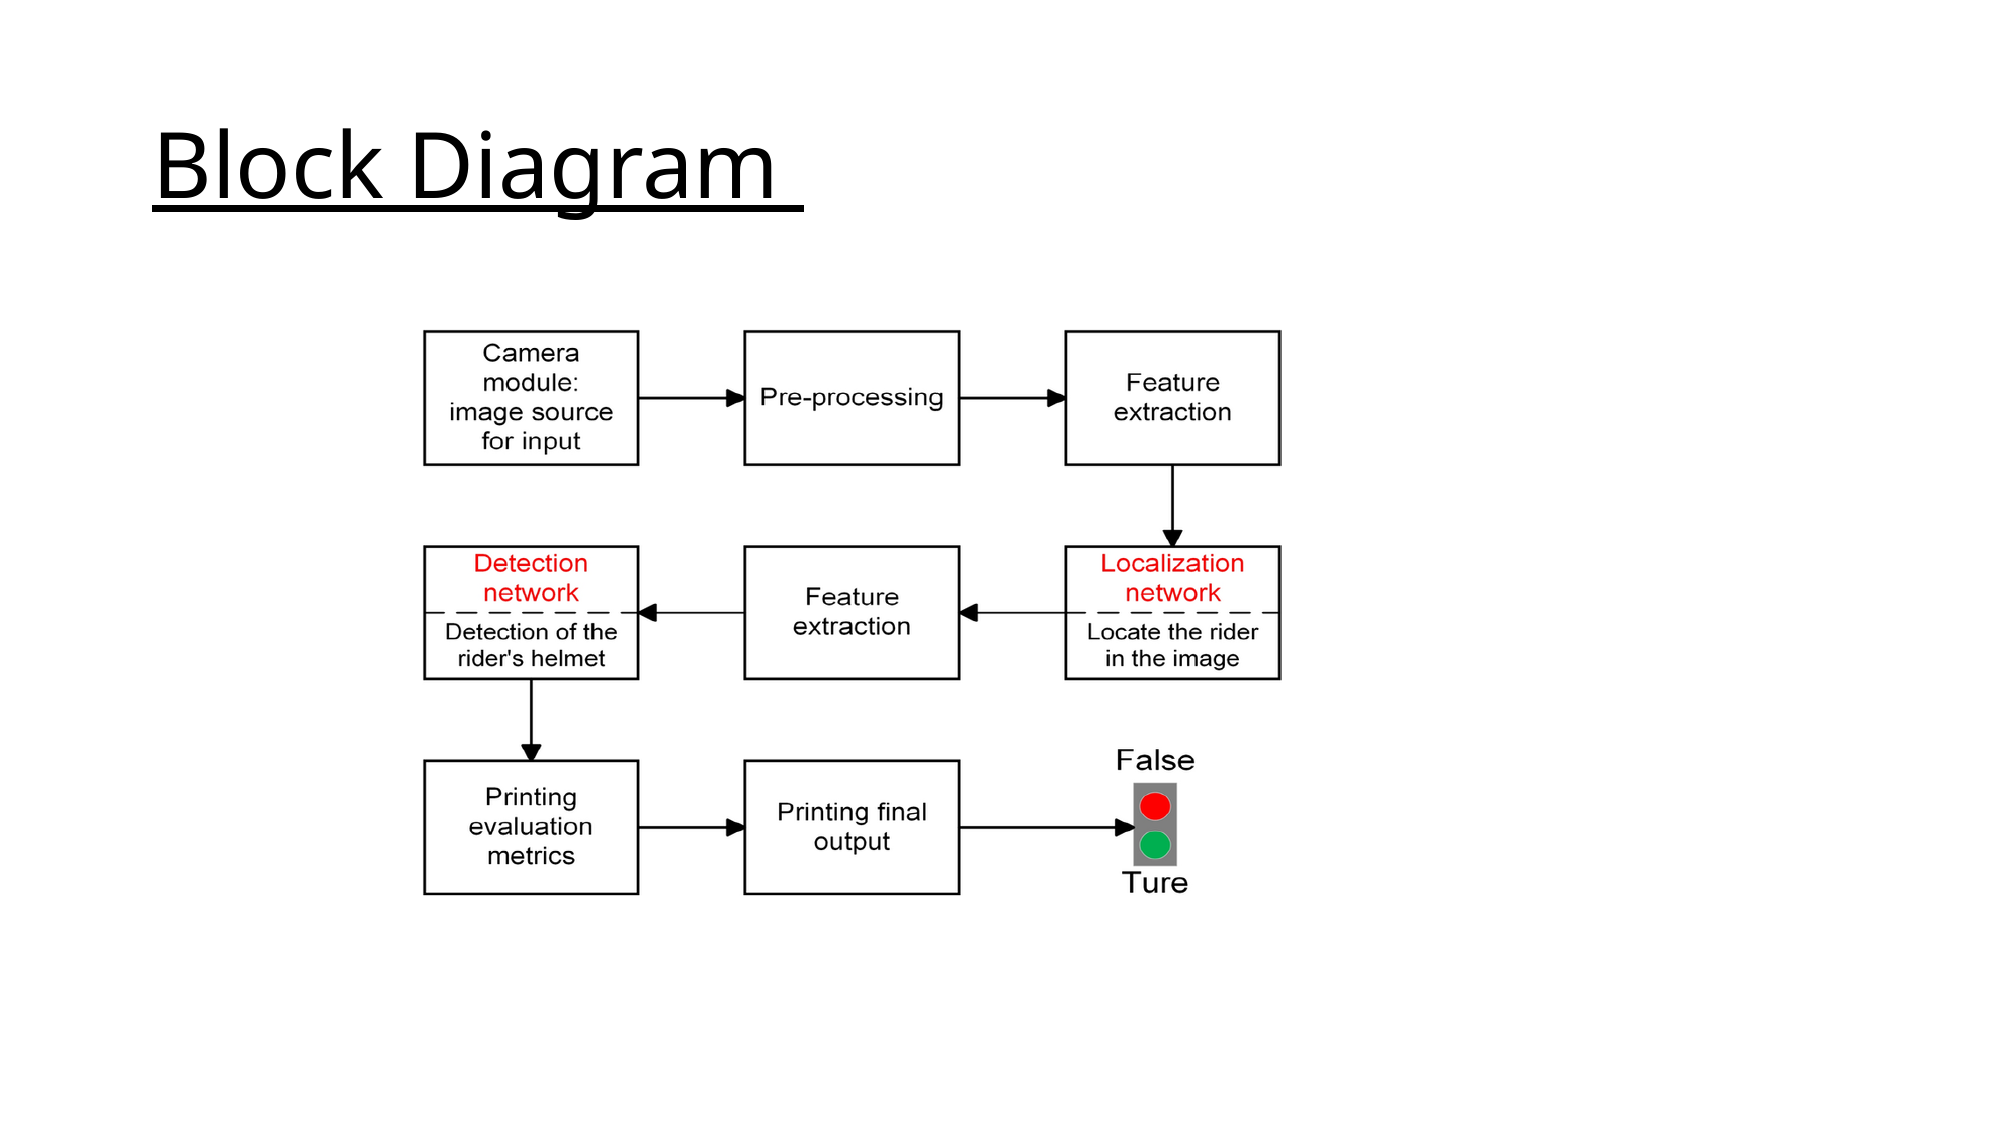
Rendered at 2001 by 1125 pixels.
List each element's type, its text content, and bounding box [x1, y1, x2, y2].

title Block Diagram [137, 59, 1863, 278]
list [422, 329, 1282, 897]
